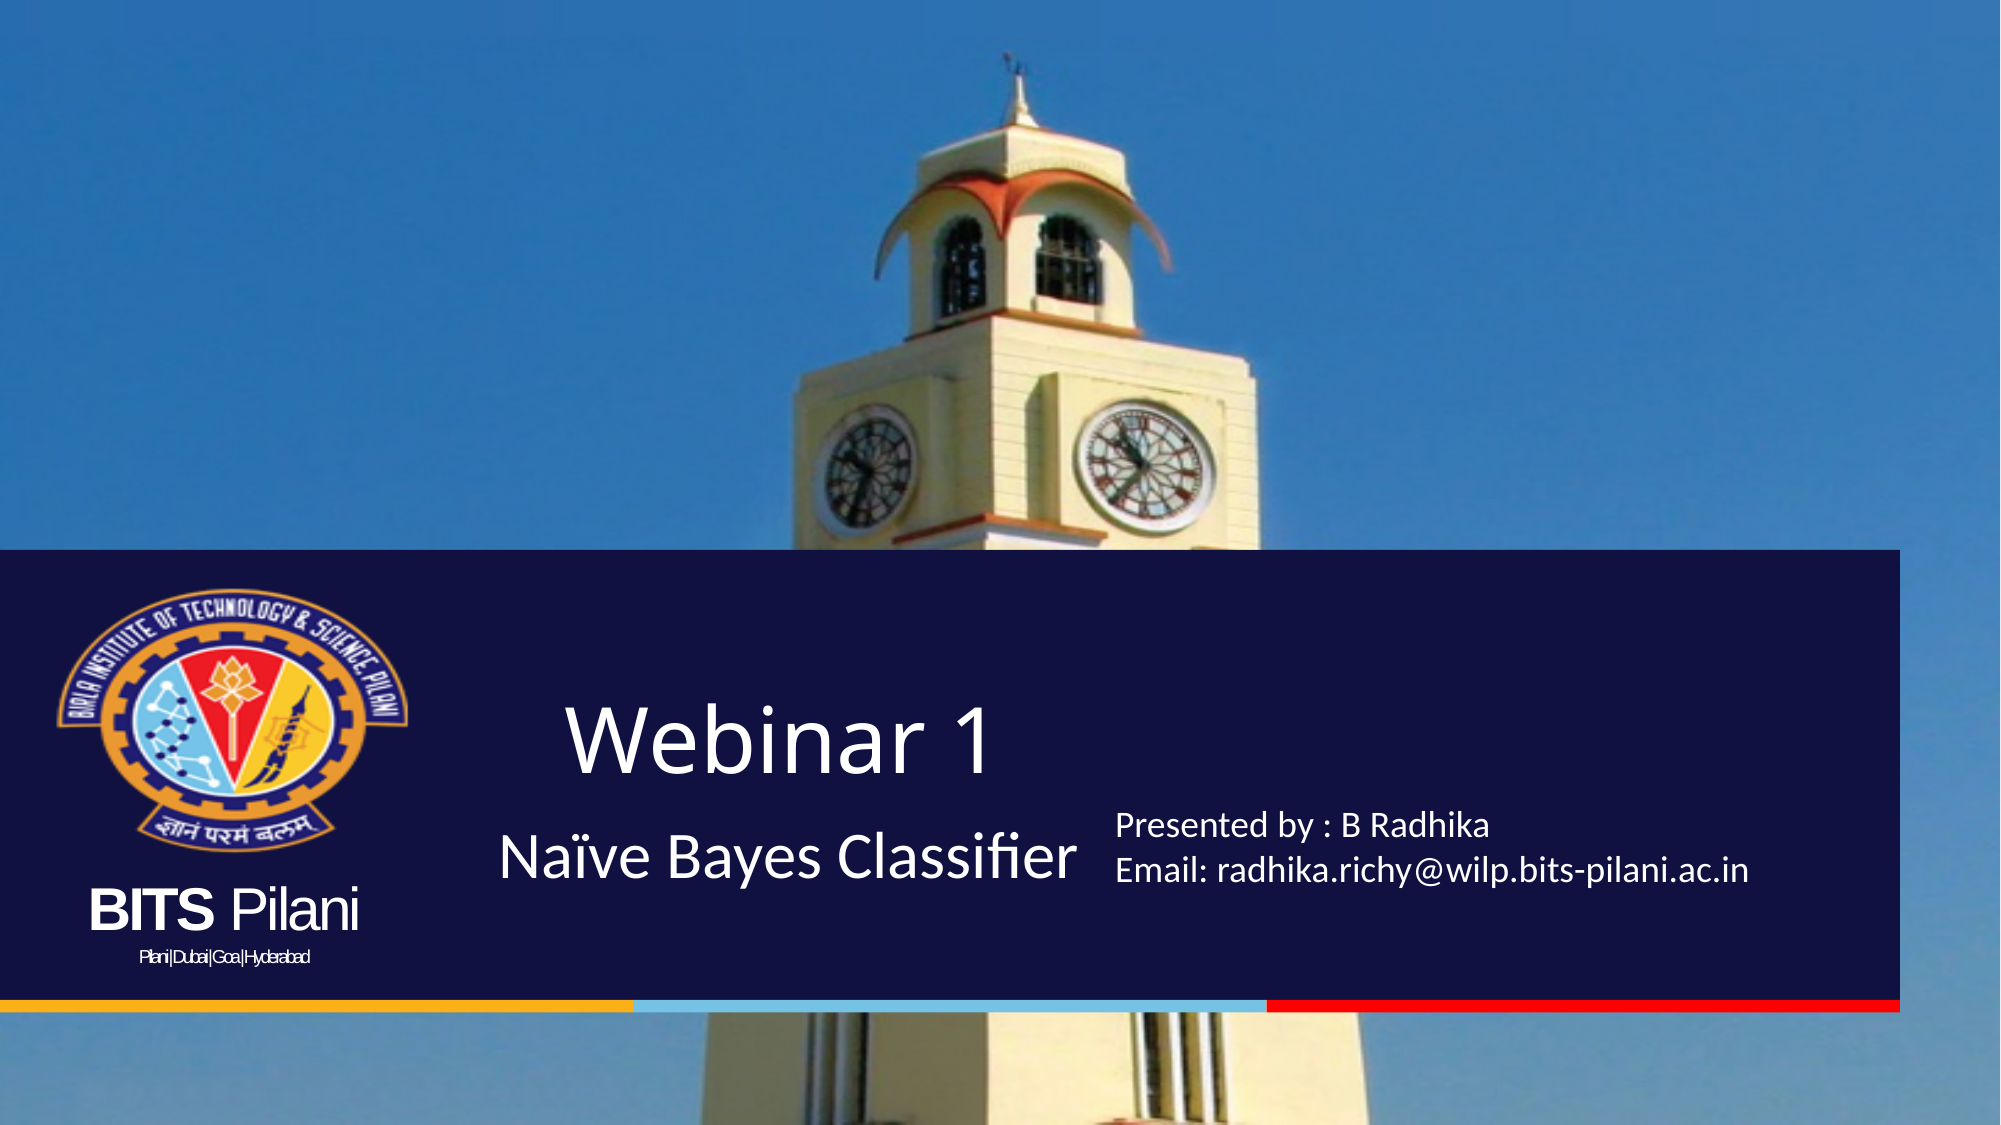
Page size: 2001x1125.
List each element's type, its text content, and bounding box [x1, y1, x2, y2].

text_box Presented by : B Radhika Email: radhika.richy@wilp.bits-pilani.ac.in [1100, 792, 1845, 898]
title Webinar 1 [549, 624, 1867, 875]
list Naïve Bayes Classifier [483, 758, 1801, 899]
picture [0, 0, 2001, 1125]
